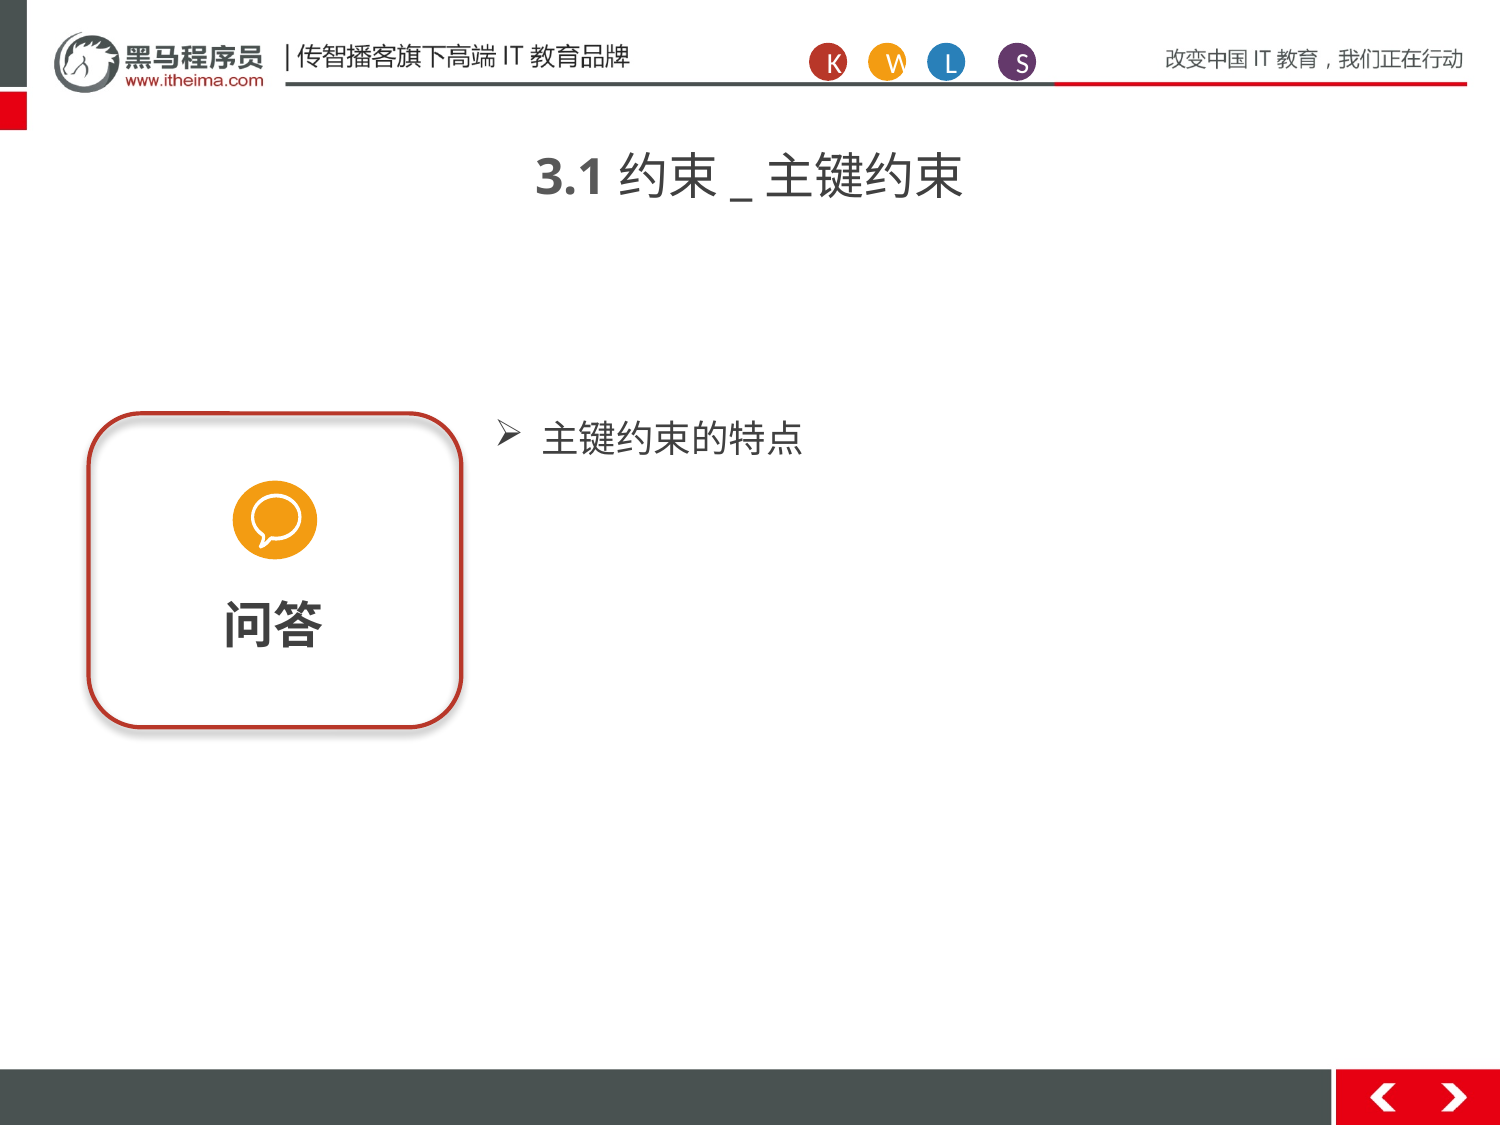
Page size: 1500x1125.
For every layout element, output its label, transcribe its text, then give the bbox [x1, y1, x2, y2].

text_box S [995, 40, 1039, 83]
text_box W [866, 40, 909, 83]
text_box L [925, 40, 968, 83]
text_box 3.1约束_主键约束 [0, 137, 1500, 209]
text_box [88, 413, 462, 728]
text_box K [806, 40, 850, 83]
text_box 主键约束的特点 [479, 412, 1363, 468]
picture [0, 209, 1500, 1125]
picture [0, 0, 1500, 137]
